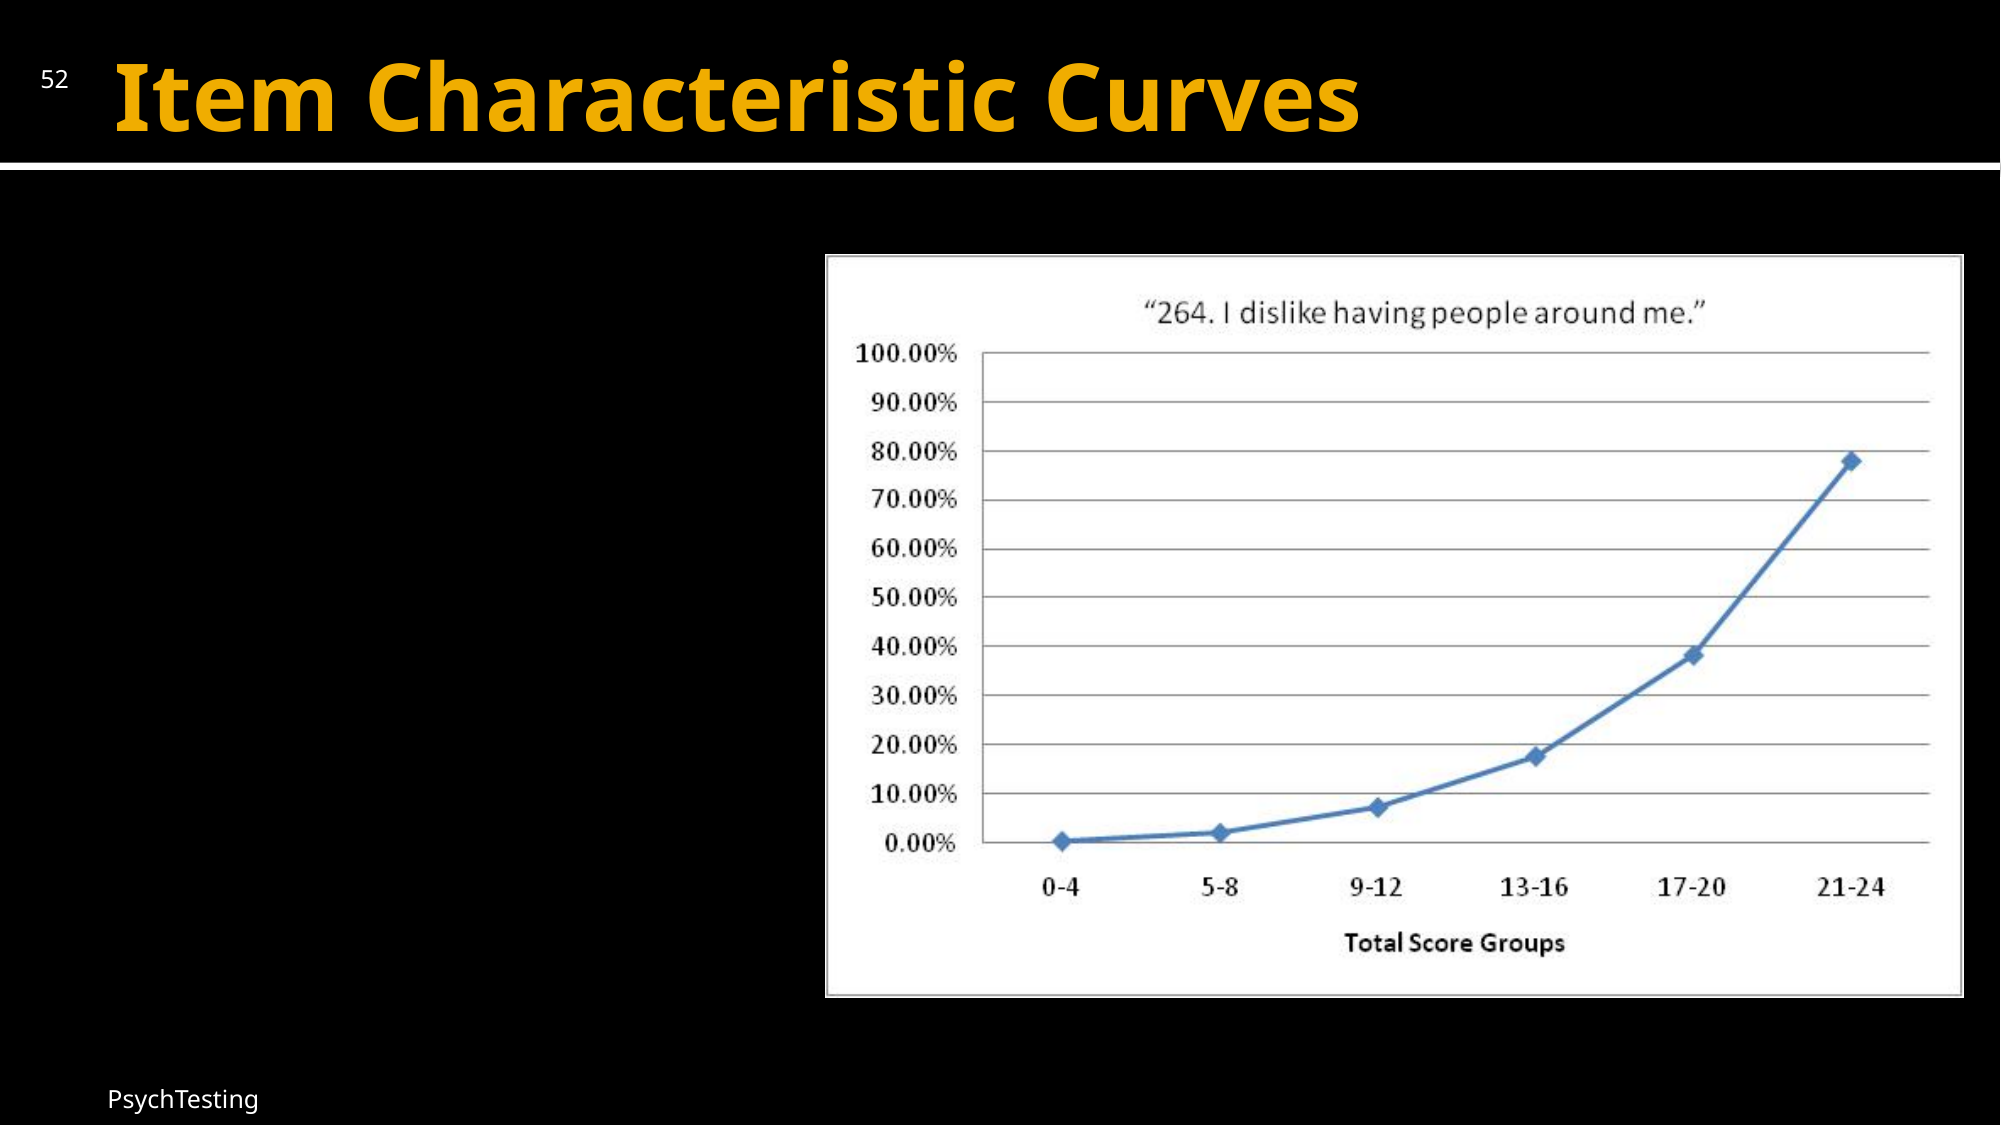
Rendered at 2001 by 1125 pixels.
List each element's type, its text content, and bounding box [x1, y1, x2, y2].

slide_number 52 [16, 60, 84, 98]
title Item Characteristic Curves [99, 24, 1975, 163]
footer PsychTesting [99, 1067, 435, 1118]
picture [824, 254, 1964, 998]
